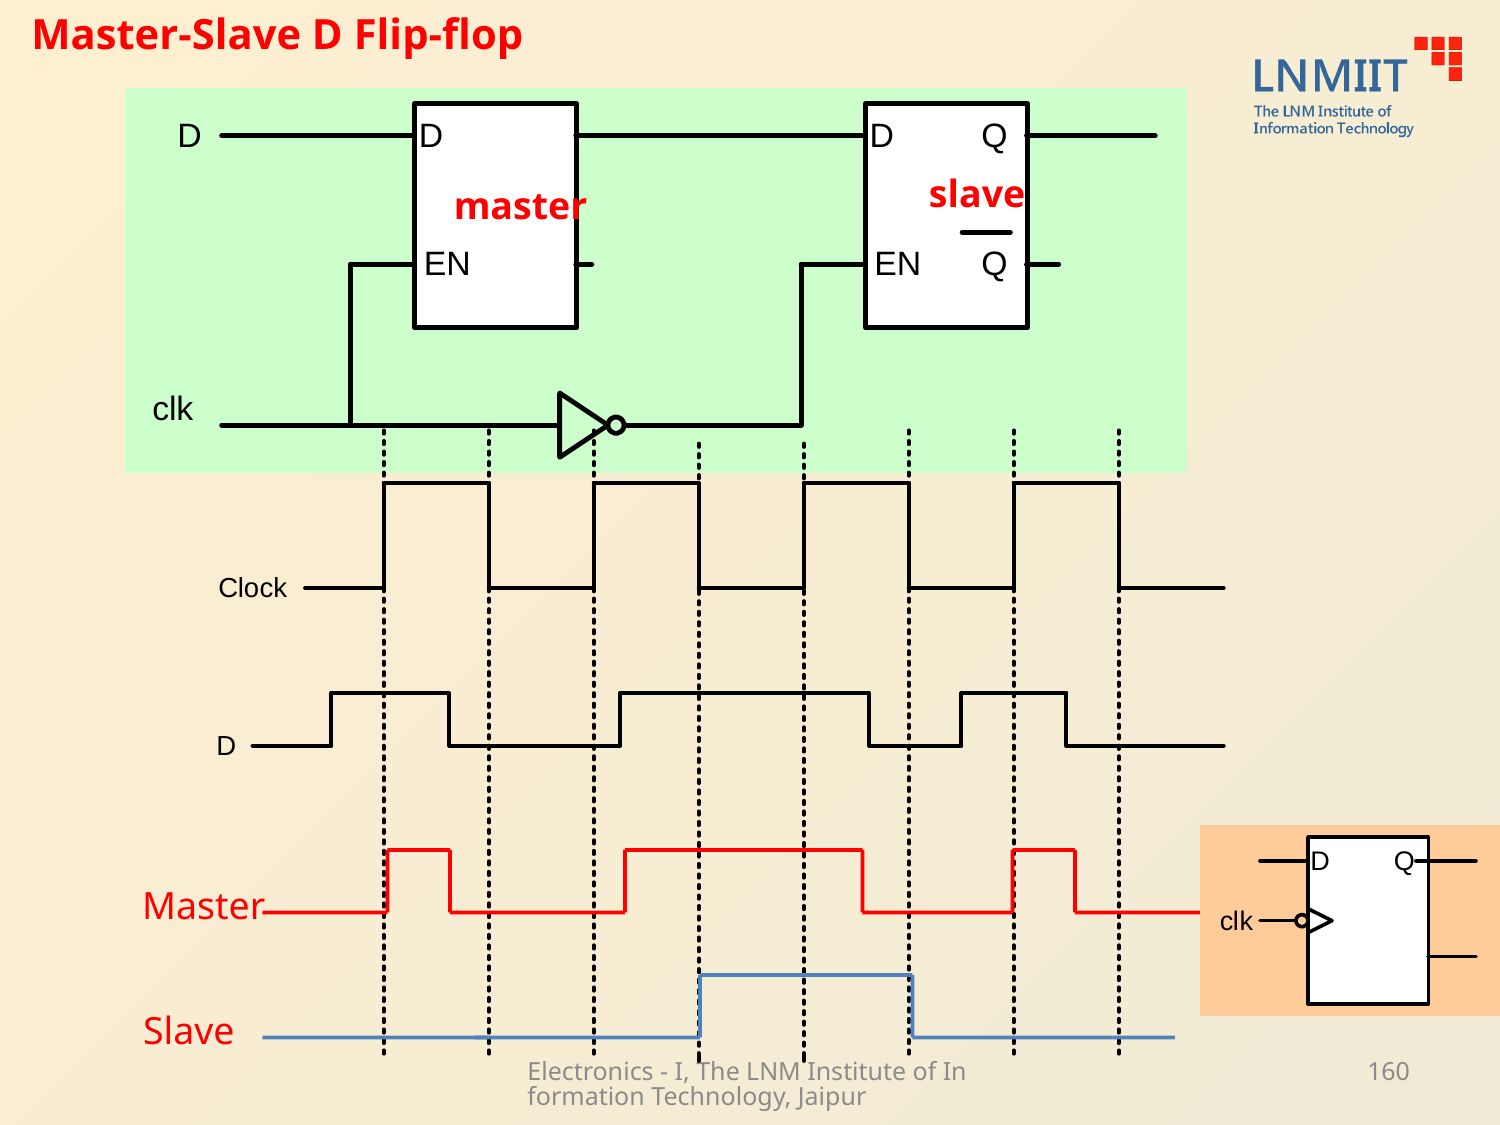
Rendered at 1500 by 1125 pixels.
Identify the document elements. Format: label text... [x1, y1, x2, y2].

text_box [124, 87, 1188, 474]
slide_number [1074, 1042, 1425, 1103]
text_box Master-Slave D Flip-flop [16, 0, 539, 65]
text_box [199, 403, 1251, 1088]
picture [1241, 24, 1476, 148]
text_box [1199, 824, 1500, 1017]
text_box Master [127, 874, 194, 935]
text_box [128, 999, 199, 1060]
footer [512, 1088, 988, 1103]
